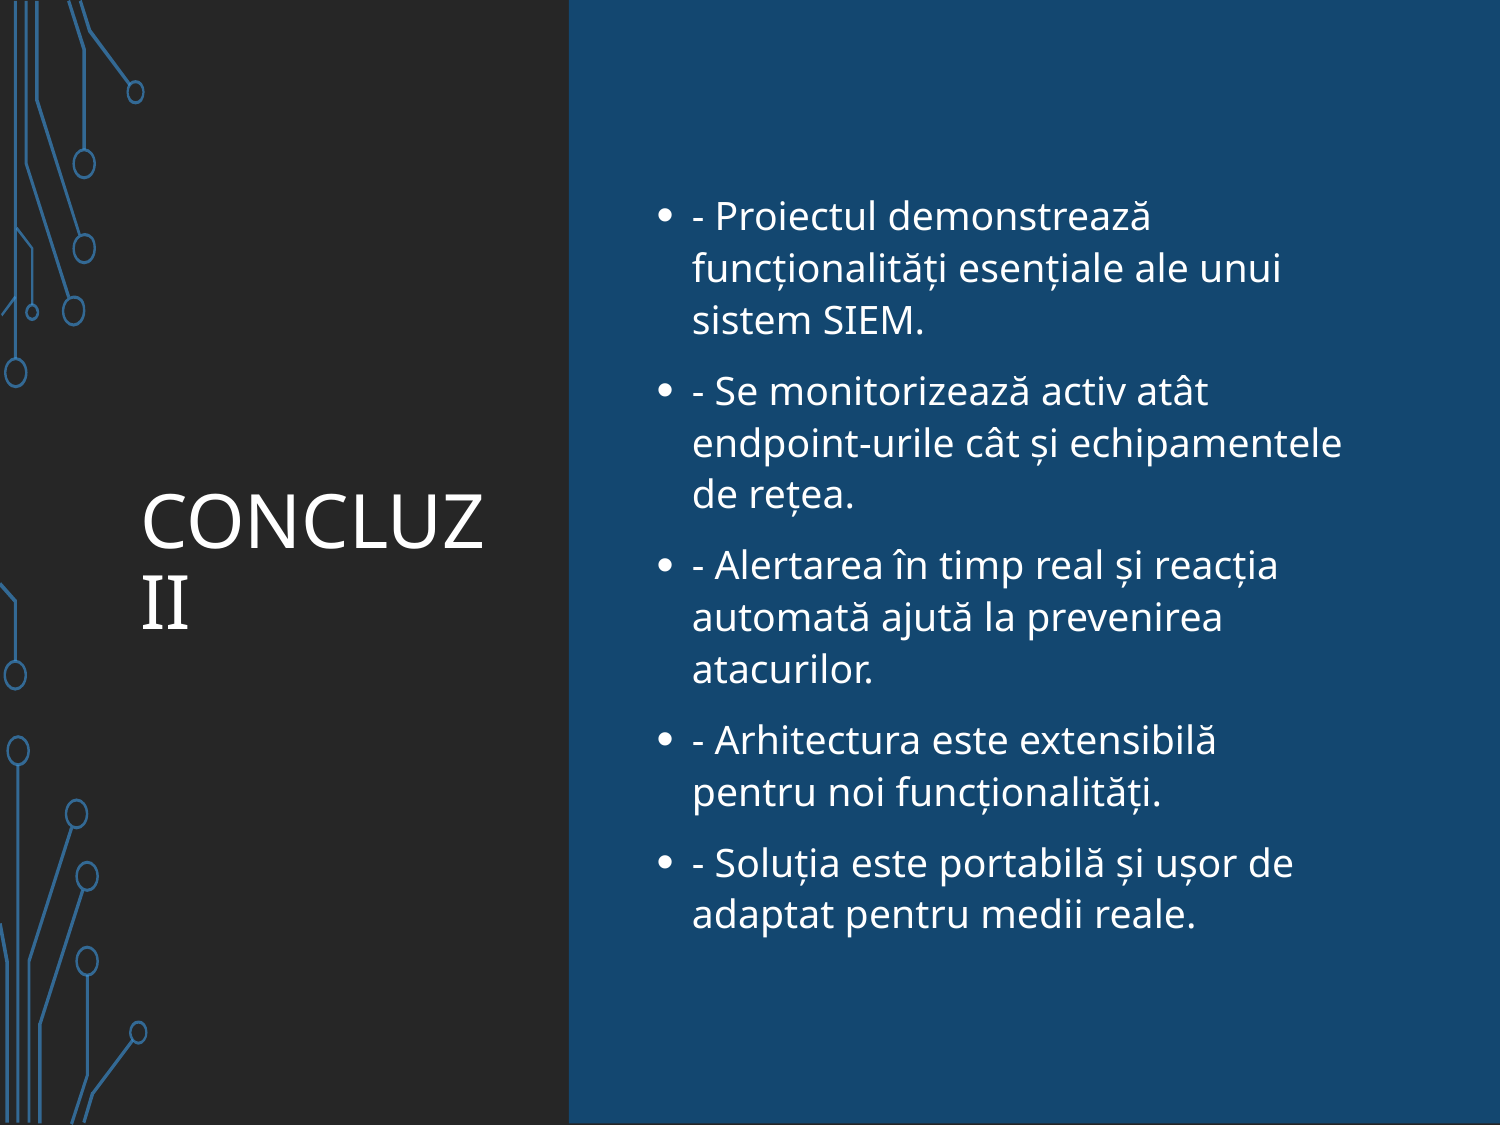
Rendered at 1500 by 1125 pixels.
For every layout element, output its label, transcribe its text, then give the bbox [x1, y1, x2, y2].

list - Proiectul demonstrează funcționalități esențiale ale unui sistem SIEM. - Se monitorizează activ atât endpoint-urile cât și echipamentele de rețea. - Alertarea în timp real și reacția automată ajută la prevenirea atacurilor. - Arhitectura este extensibilă pentru noi funcționalități. - Soluția este portabilă și ușor de adaptat pentru medii reale. [641, 179, 1360, 950]
text_box [149, 0, 1500, 1125]
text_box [0, 0, 149, 1125]
text_box [568, 0, 1500, 1124]
title Concluzii [149, 179, 502, 950]
